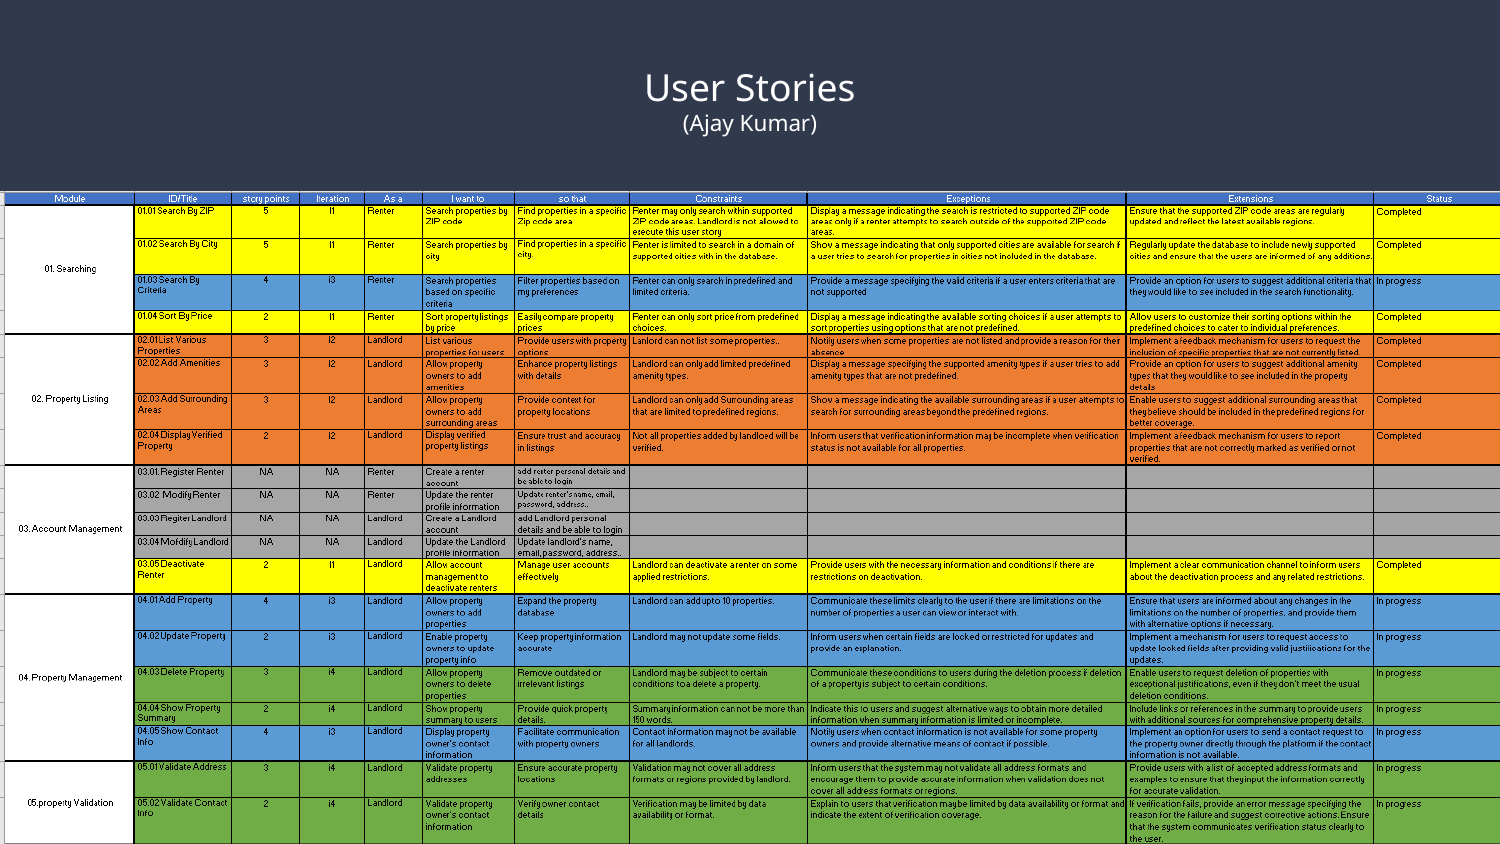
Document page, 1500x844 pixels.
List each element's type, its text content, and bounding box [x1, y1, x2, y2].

picture [0, 190, 1500, 844]
title User Stories (Ajay Kumar) [51, 49, 1449, 152]
